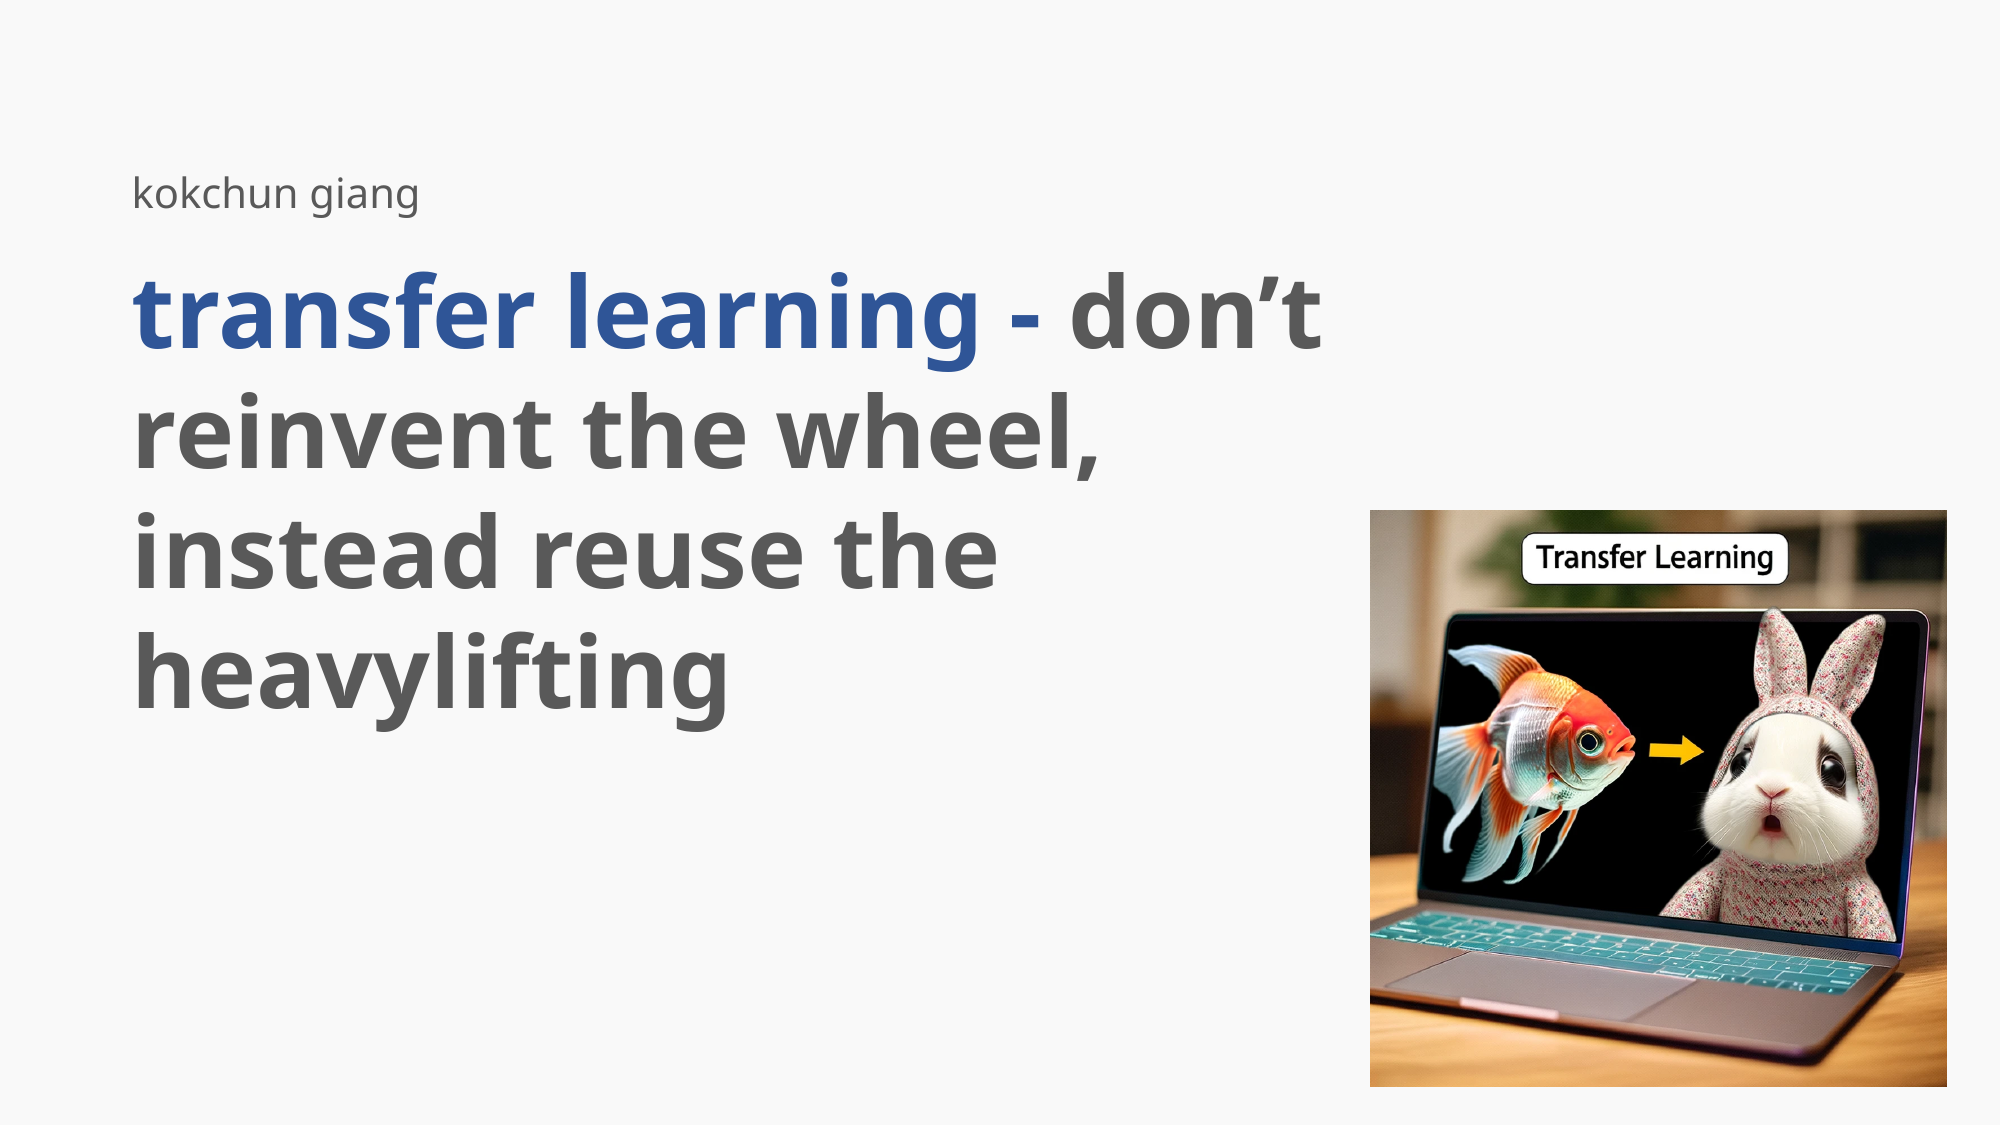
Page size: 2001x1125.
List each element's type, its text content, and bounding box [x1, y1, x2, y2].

text_box kokchun giang [116, 159, 447, 225]
picture [1370, 510, 1947, 1087]
text_box transfer learning - don’t reinvent the wheel, instead reuse the heavylifting [116, 241, 1387, 736]
